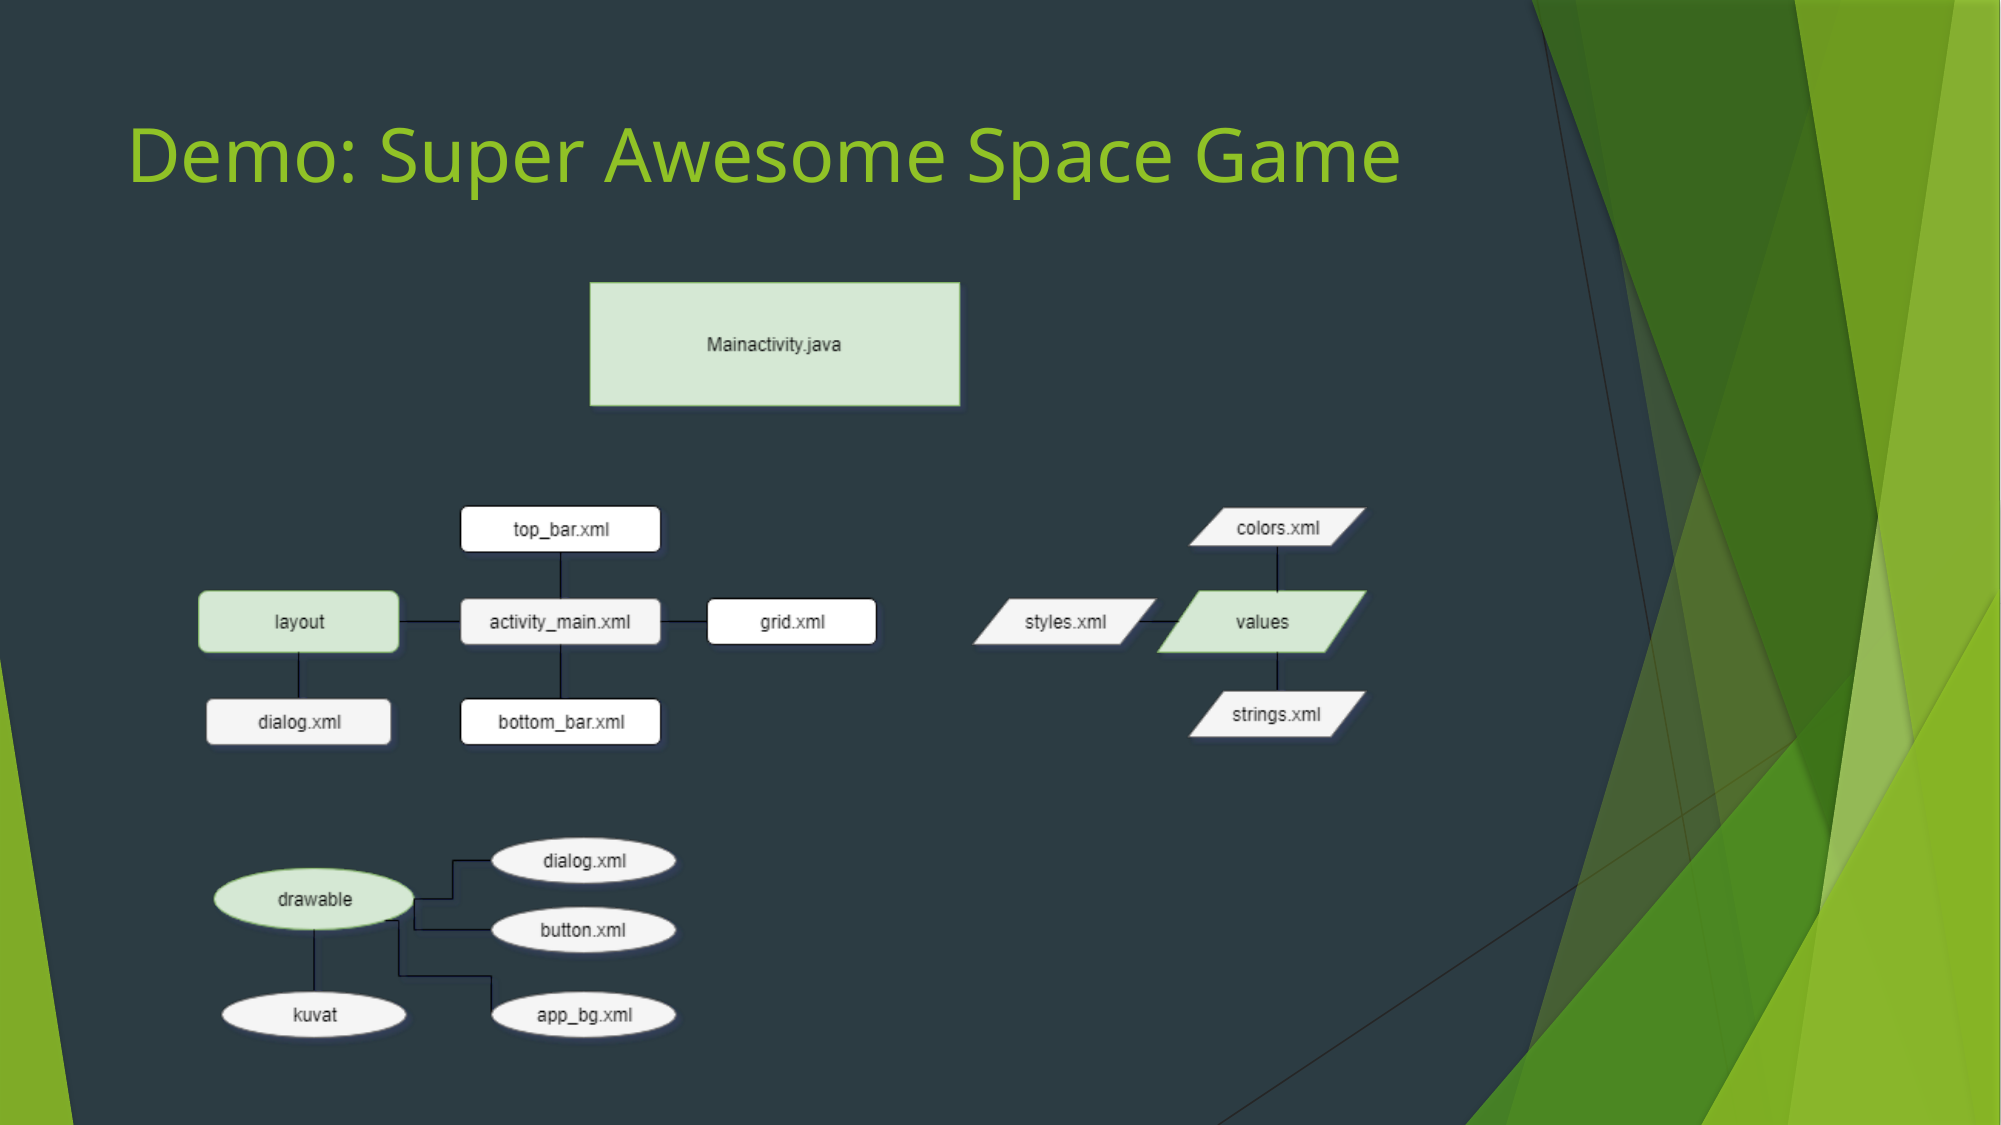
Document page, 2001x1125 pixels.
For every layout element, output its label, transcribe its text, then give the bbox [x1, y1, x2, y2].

title Demo: Super Awesome Space Game [111, 99, 1522, 317]
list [198, 282, 1377, 1049]
